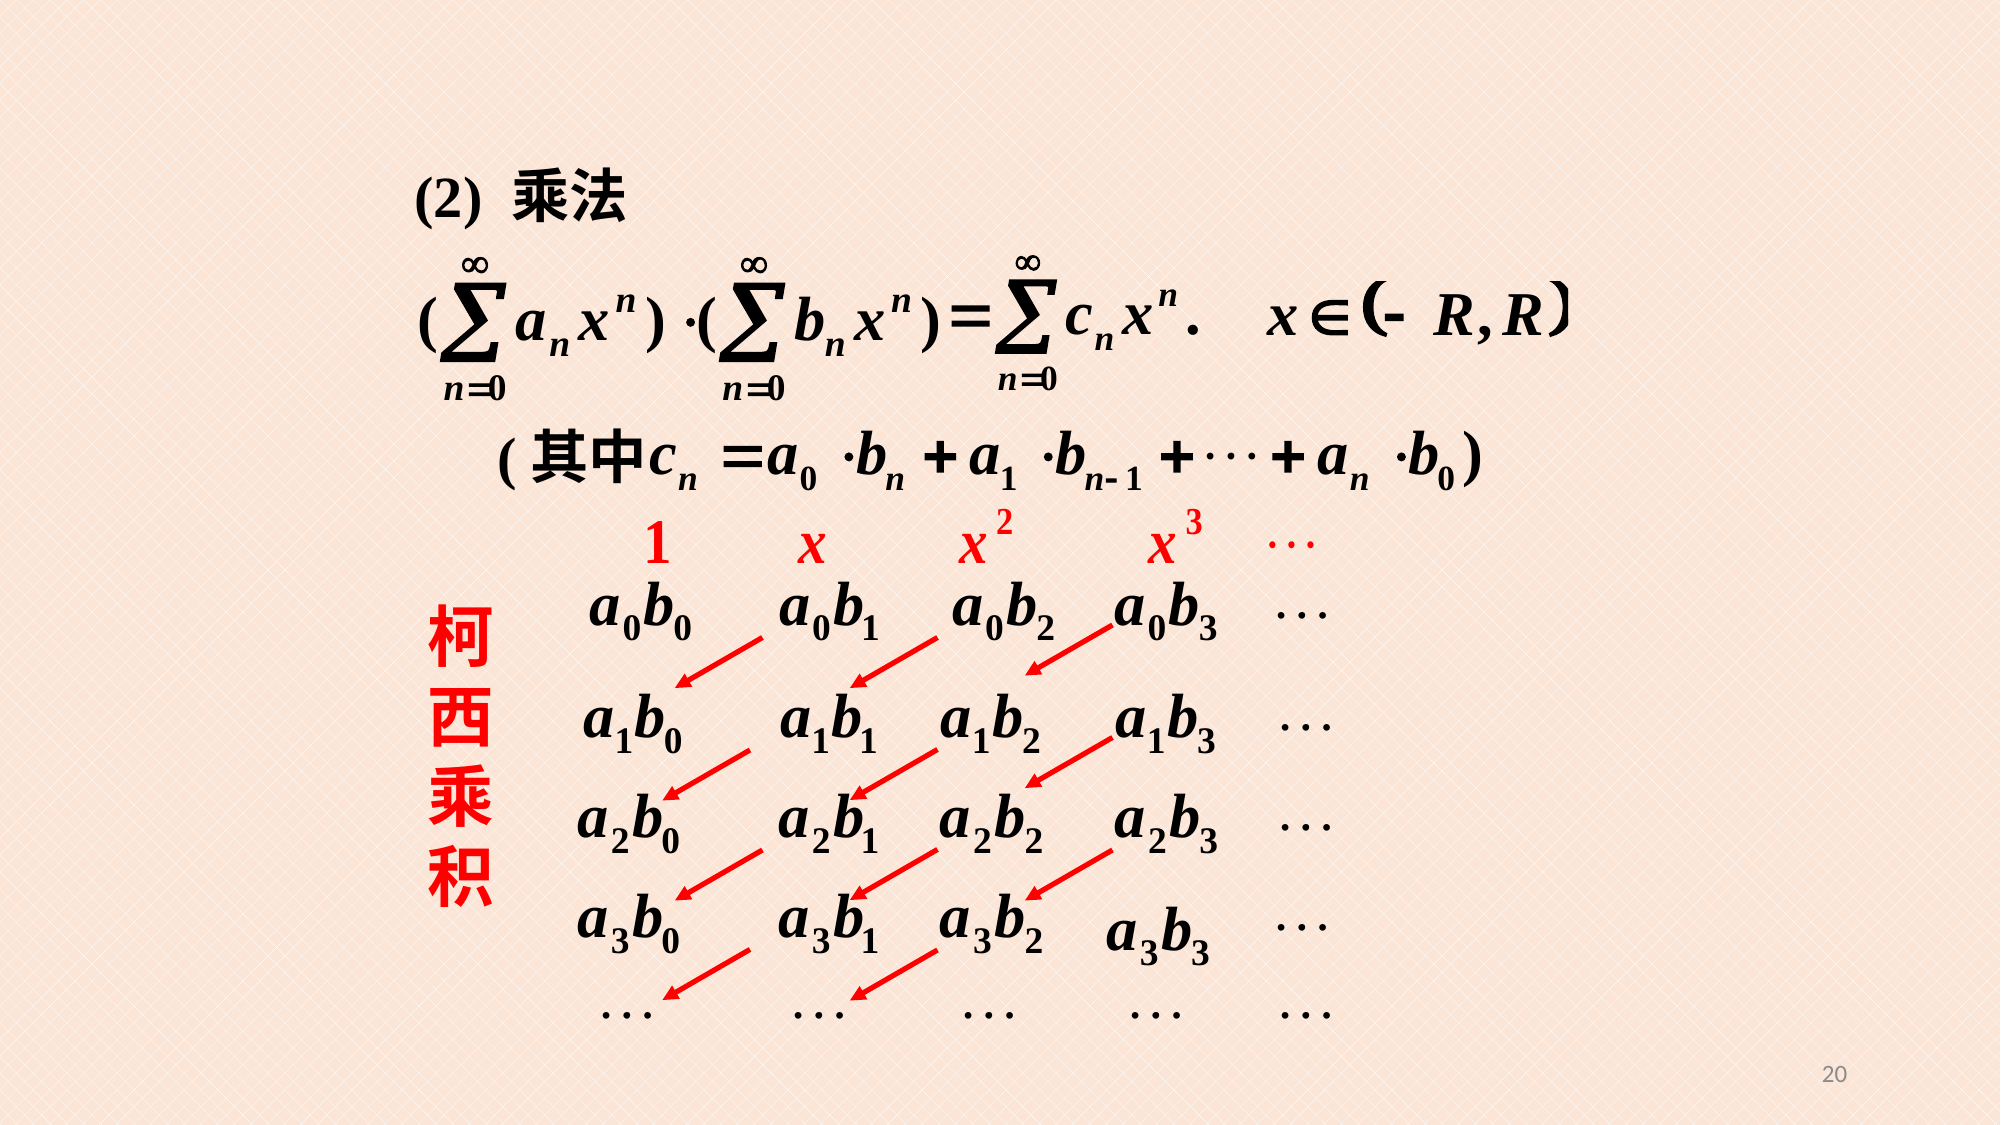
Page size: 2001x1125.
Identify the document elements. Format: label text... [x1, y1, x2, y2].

slide_number 20 [1412, 1042, 1863, 1103]
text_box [1259, 281, 1569, 352]
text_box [574, 571, 1338, 1025]
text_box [646, 420, 1485, 496]
text_box 柯西乘积 [412, 587, 513, 922]
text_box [643, 499, 1325, 581]
text_box (其中 [482, 412, 683, 498]
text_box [416, 240, 944, 407]
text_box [662, 624, 1113, 1001]
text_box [942, 238, 1201, 395]
text_box (2) 乘法 [399, 151, 763, 237]
